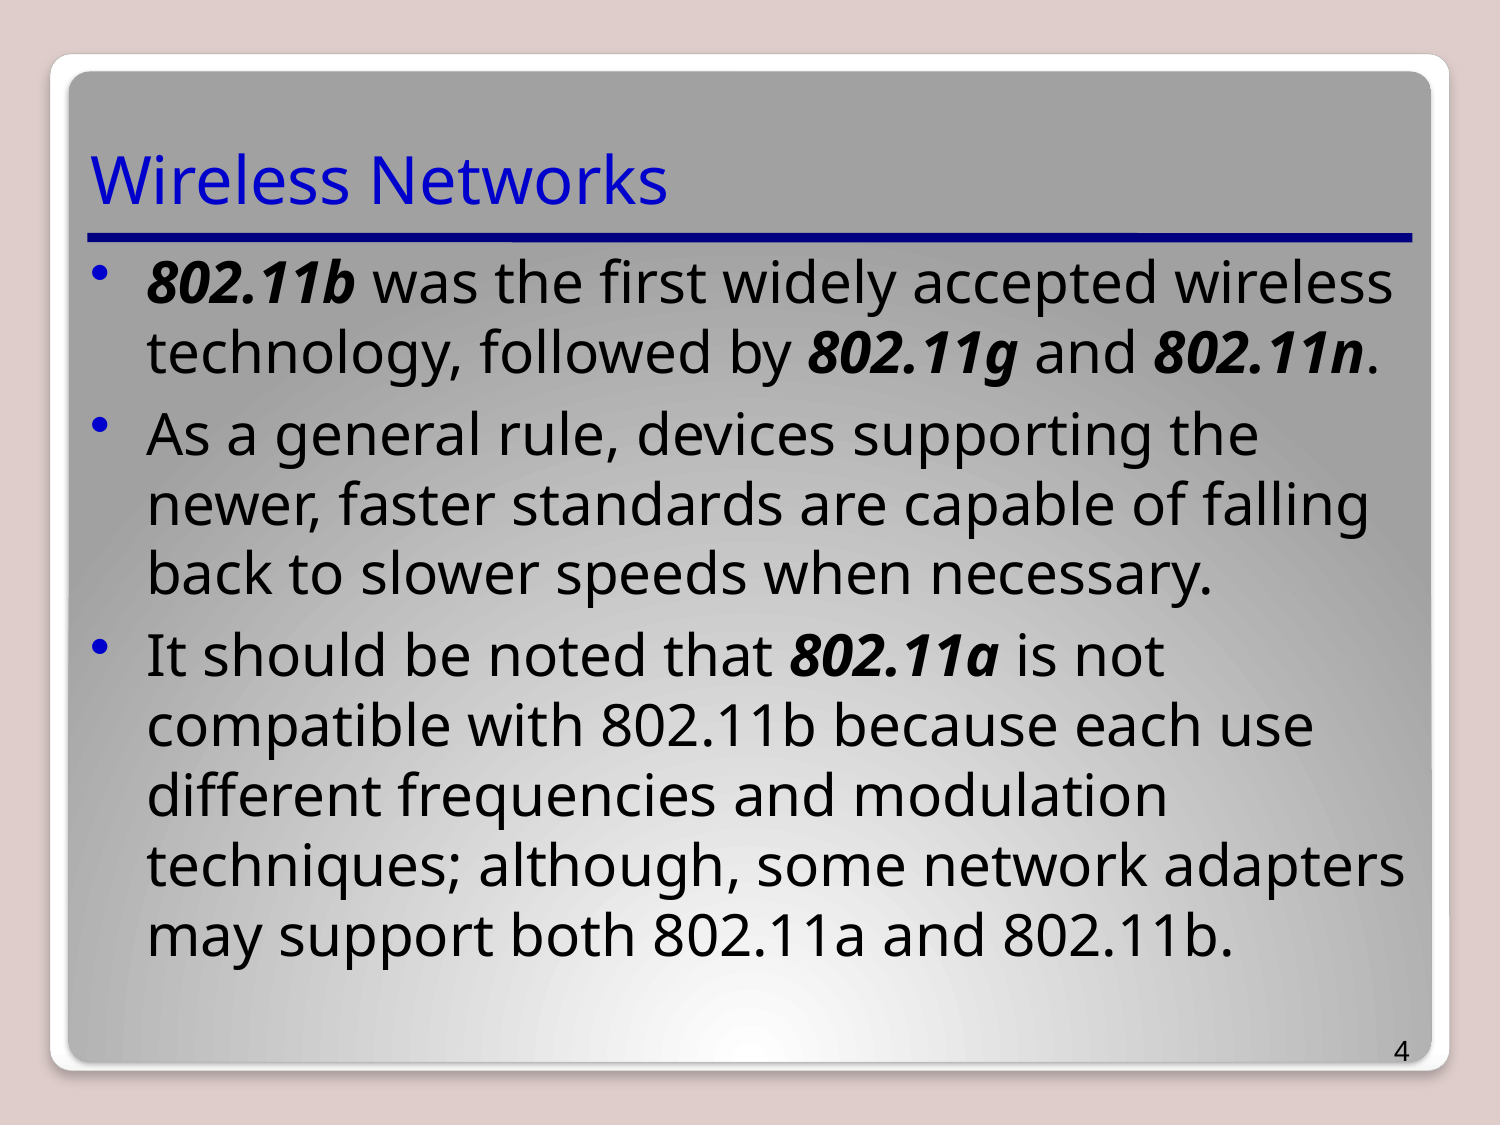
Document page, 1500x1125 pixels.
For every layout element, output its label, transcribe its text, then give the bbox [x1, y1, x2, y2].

slide_number 4 [1074, 1024, 1426, 1103]
list 802.11b was the first widely accepted wireless technology, followed by 802.11g and 802.11n. As a general rule, devices supporting the newer, faster standards are capable of falling back to slower speeds when necessary. It should be noted that 802.11a is not compatible with 802.11b because each use different frequencies and modulation techniques; although, some network adapters may support both 802.11a and 802.11b. [74, 237, 1426, 1063]
title Wireless Networks [74, 74, 1426, 226]
